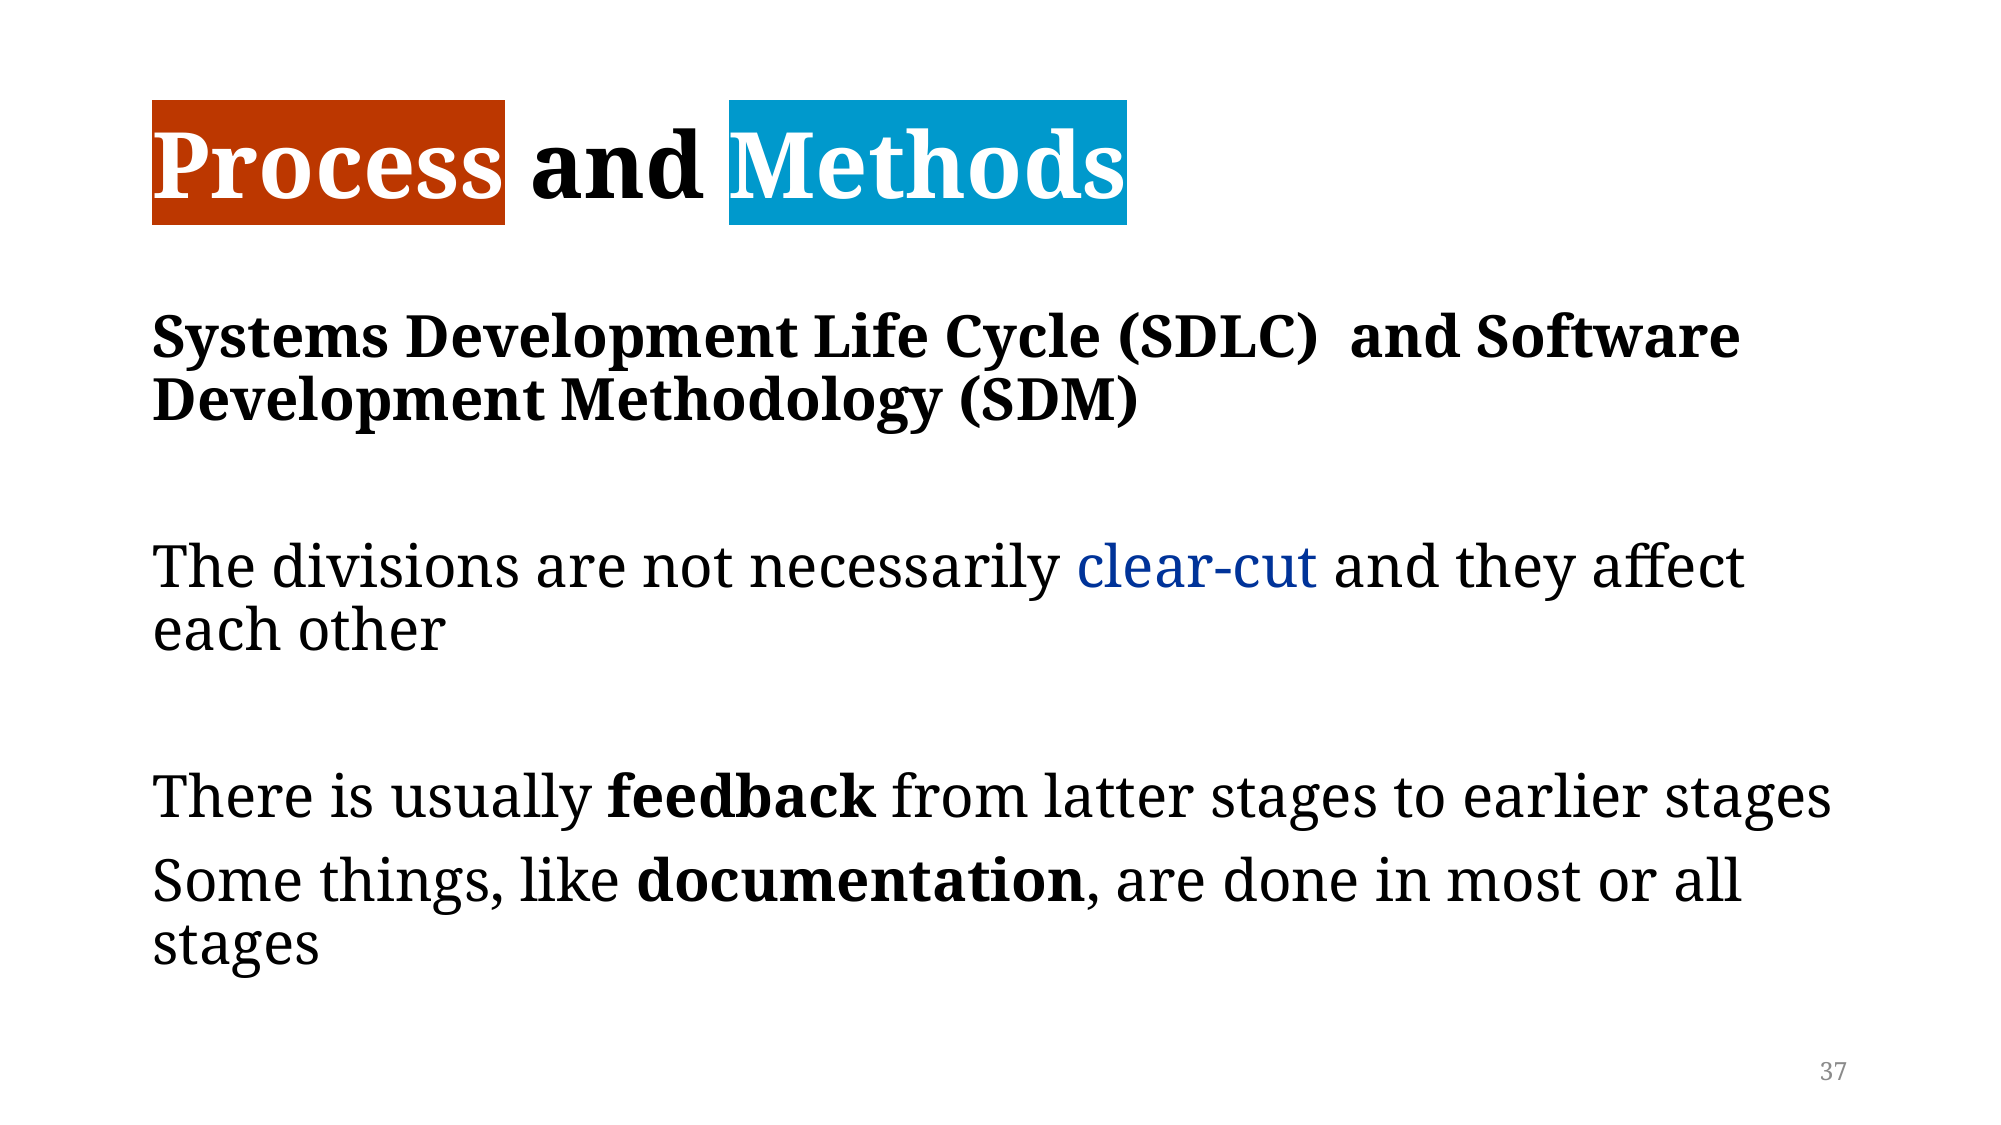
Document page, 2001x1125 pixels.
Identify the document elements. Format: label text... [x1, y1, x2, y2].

slide_number 37 [1412, 1042, 1863, 1103]
title Process and Methods [137, 59, 1863, 278]
list Systems Development Life Cycle (SDLC) and Software Development Methodology (SDM) The divisions are not necessarily clear-cut and they affect each other There is usually feedback from latter stages to earlier stages Some things, like documentation, are done in most or all stages [137, 299, 1863, 1014]
